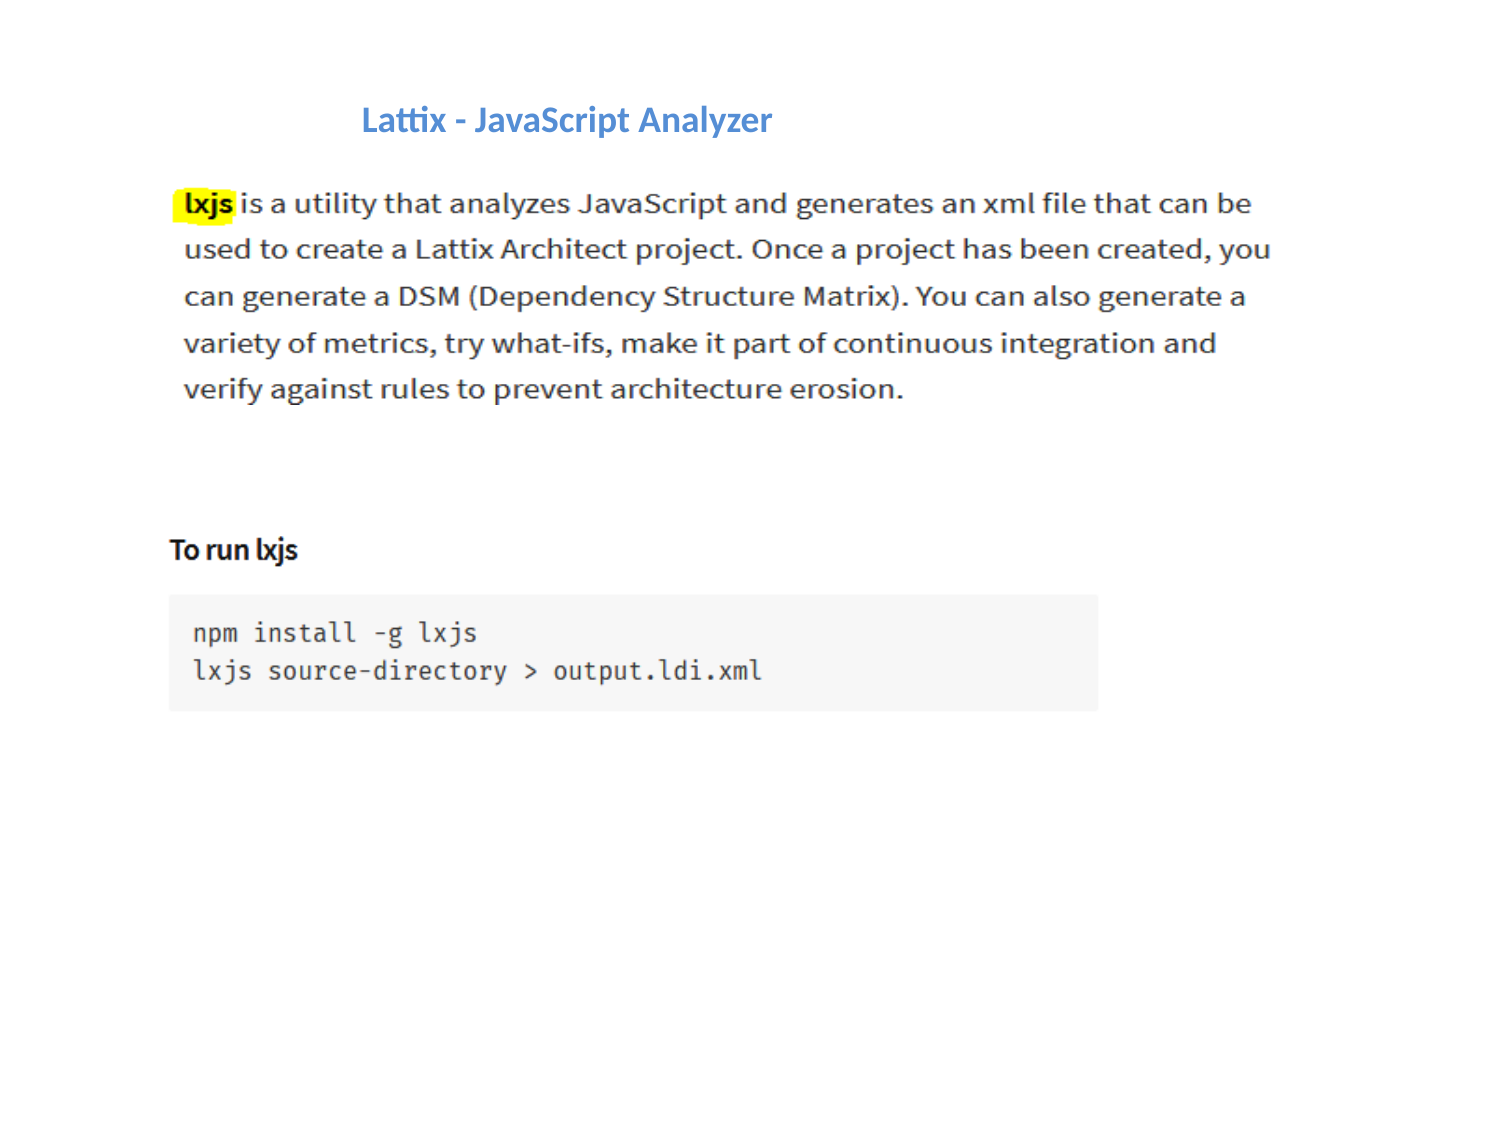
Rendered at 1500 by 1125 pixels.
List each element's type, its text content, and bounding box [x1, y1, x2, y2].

picture [162, 174, 1301, 405]
text_box Lattix - JavaScript Analyzer [347, 87, 789, 148]
picture [163, 524, 1161, 754]
